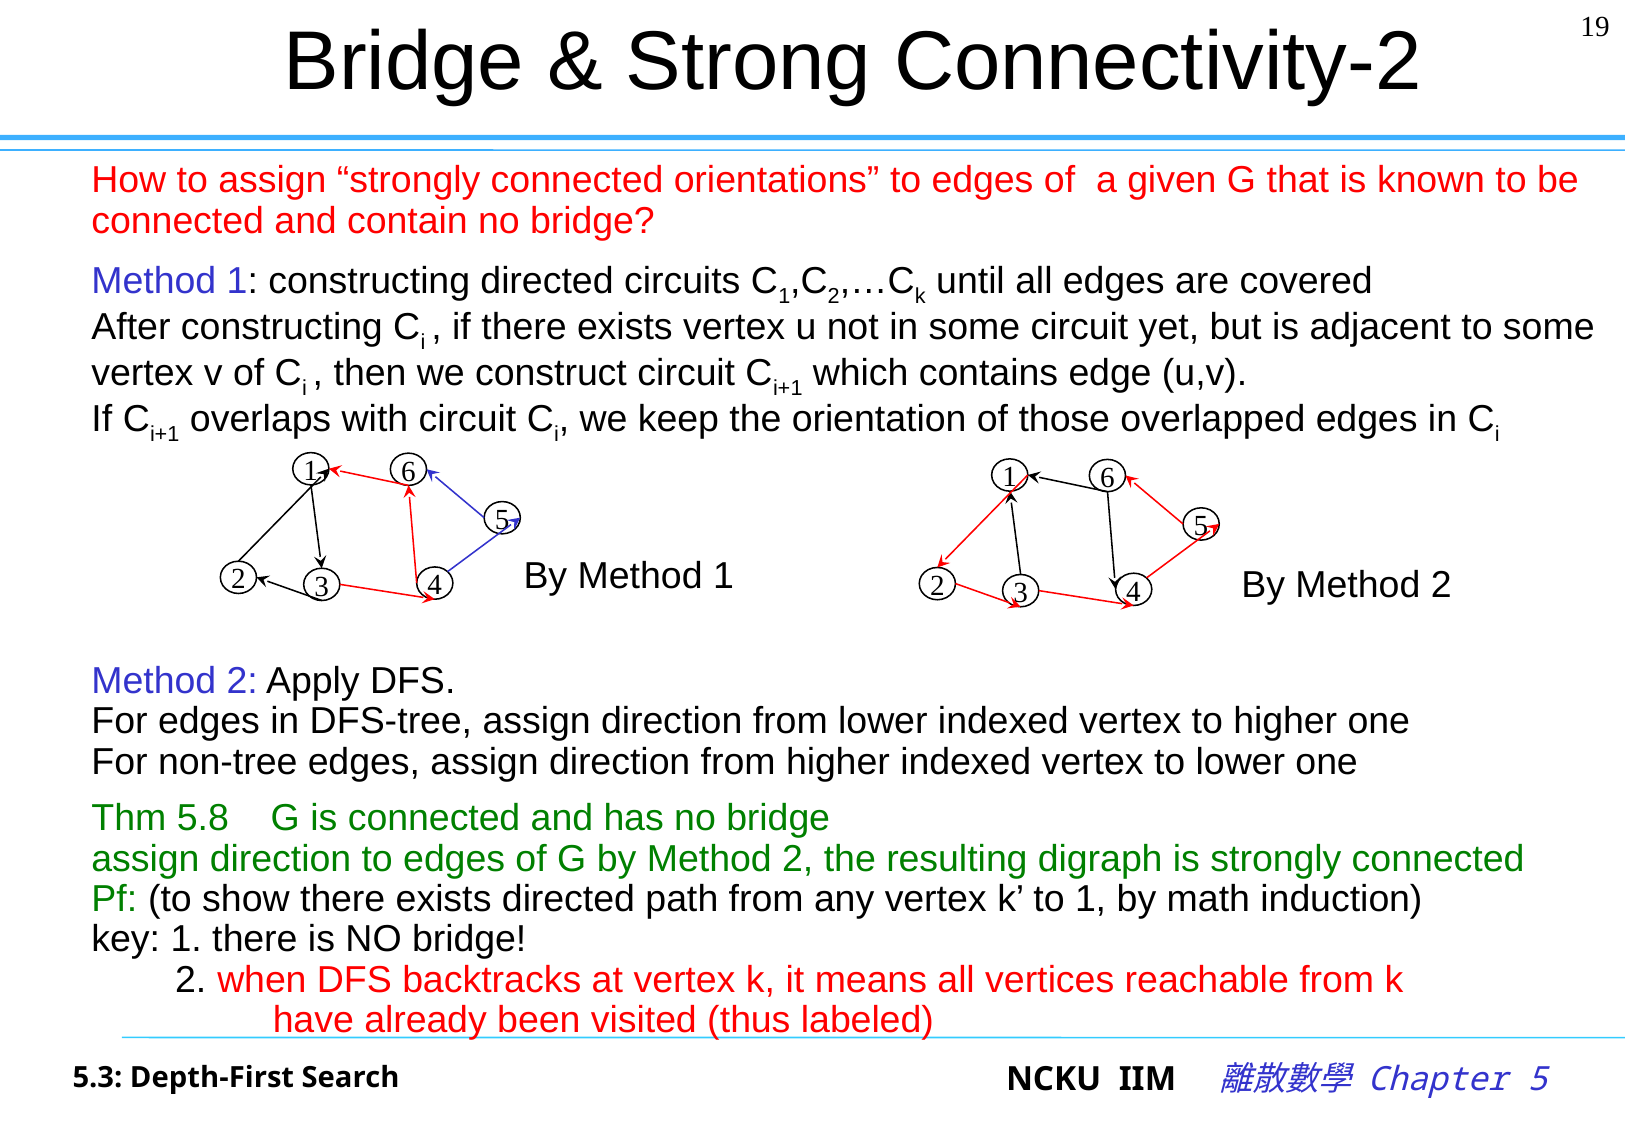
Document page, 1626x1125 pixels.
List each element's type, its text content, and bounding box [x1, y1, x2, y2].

text_box 5.3: Depth-First Search [57, 1051, 415, 1101]
text_box By Method 2 [1226, 552, 1467, 612]
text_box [220, 452, 521, 601]
text_box By Method 1 [523, 543, 749, 604]
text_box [918, 458, 1220, 607]
list How to assign “strongly connected orientations” to edges of a given G that is known to be connected and contain no bridge? Method 1: constructing directed circuits C1,C2,…Ck until all edges are covered After constructing Ci , if there exists vertex u not in some circuit yet, but is adjacent to some vertex v of Ci , then we construct circuit Ci+1 which contains edge (u,v). If Ci+1 overlaps with circuit Ci, we keep the orientation of those overlapped edges in Ci Method 2: Apply DFS. For edges in DFS-tree, assign direction from lower indexed vertex to higher one For non-tree edges, assign direction from higher indexed vertex to lower one Thm 5.8 G is connected and has no bridge assign direction to edges of G by Method 2, the resulting digraph is strongly connected Pf: (to show there exists directed path from any vertex k’ to 1, by math induction) key: 1. there is NO bridge! 2. when DFS backtracks at vertex k, it means all vertices reachable from k have already been visited (thus labeled) [76, 152, 1625, 1041]
title Bridge & Strong Connectivity-2 [216, 0, 1490, 113]
slide_number 19 [1490, 0, 1625, 75]
